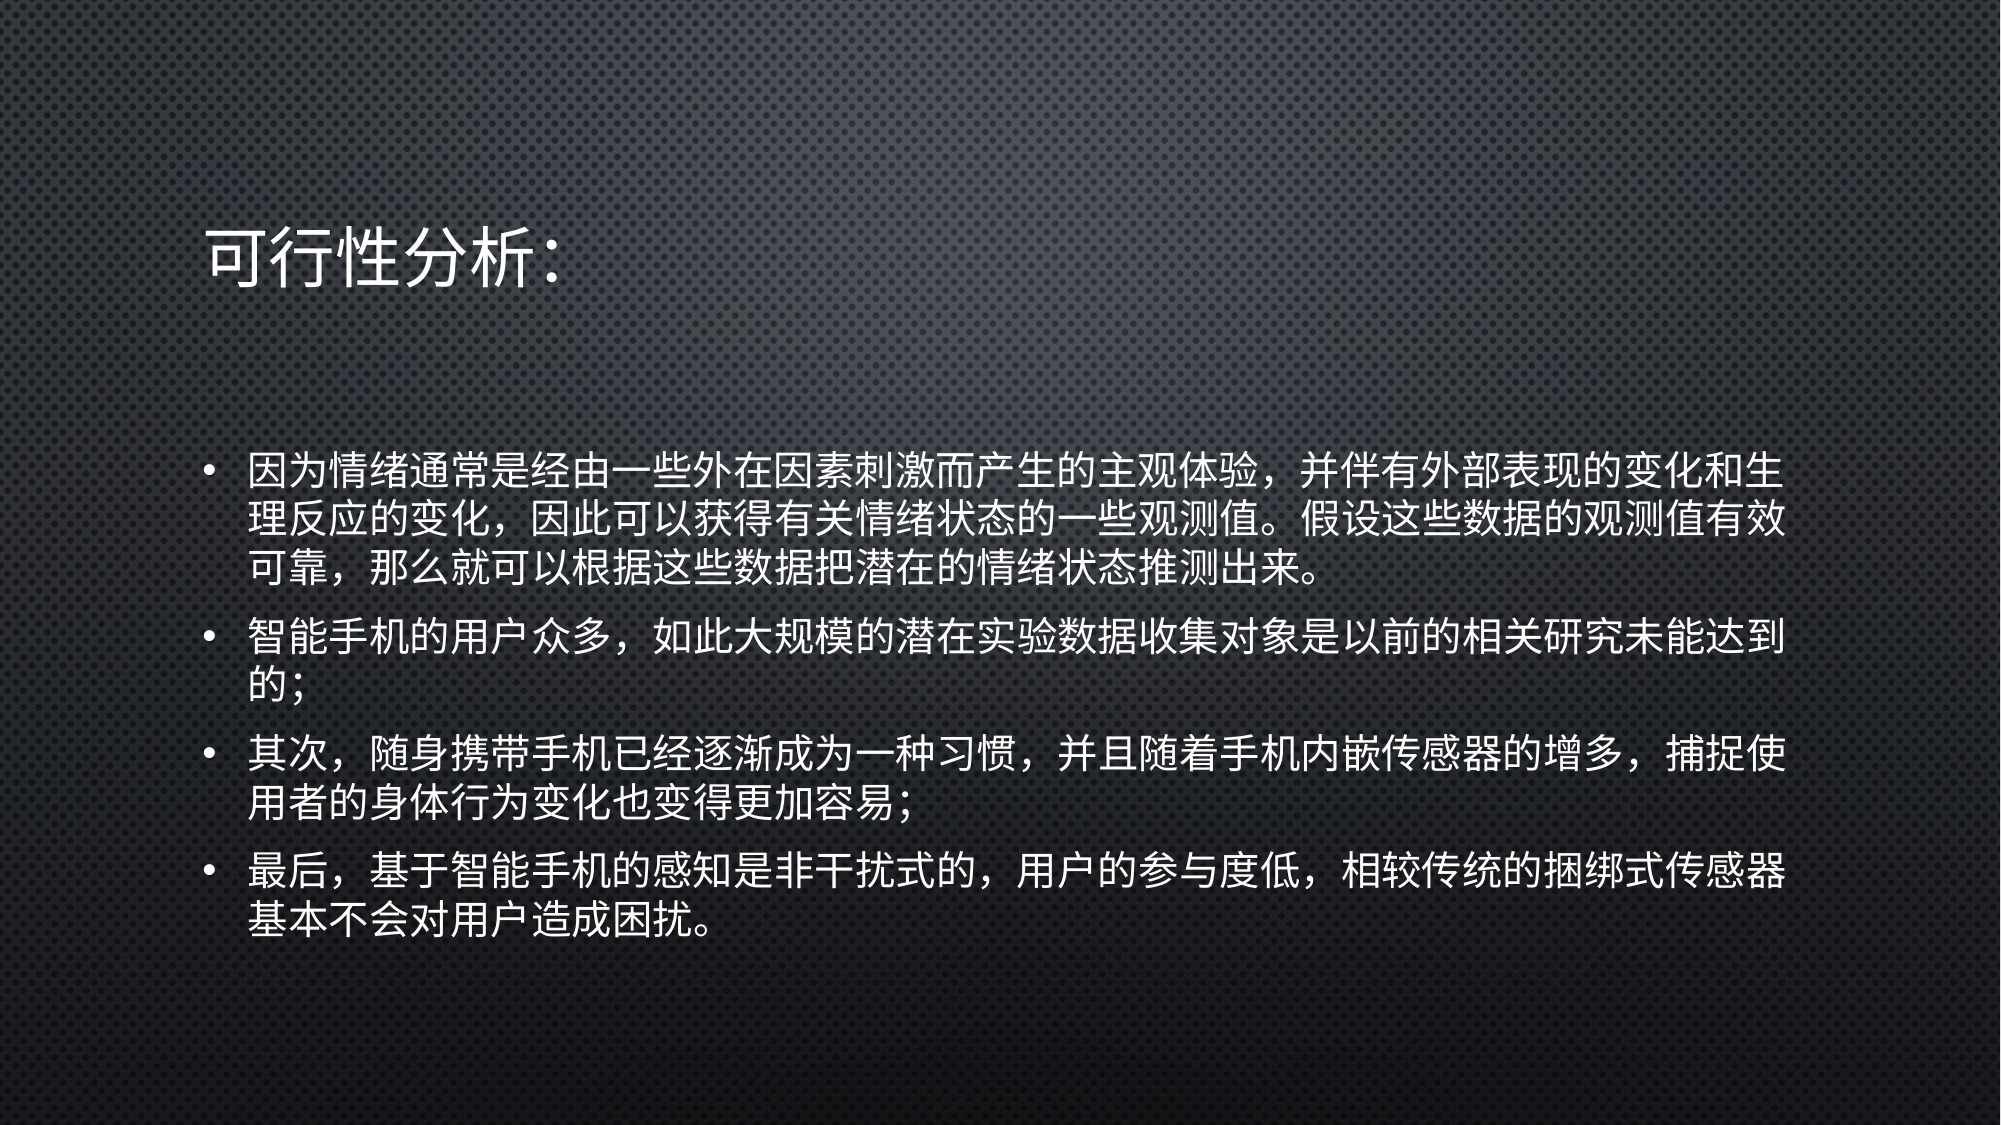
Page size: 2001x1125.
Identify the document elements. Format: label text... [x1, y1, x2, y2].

list 因为情绪通常是经由一些外在因素刺激而产生的主观体验，并伴有外部表现的变化和生理反应的变化，因此可以获得有关情绪状态的一些观测值。假设这些数据的观测值有效可靠，那么就可以根据这些数据把潜在的情绪状态推测出来。 智能手机的用户众多，如此大规模的潜在实验数据收集对象是以前的相关研究未能达到的； 其次，随身携带手机已经逐渐成为一种习惯，并且随着手机内嵌传感器的增多，捕捉使用者的身体行为变化也变得更加容易； 最后，基于智能手机的感知是非干扰式的，用户的参与度低，相较传统的捆绑式传感器基本不会对用户造成困扰。 [187, 437, 1813, 950]
title 可行性分析： [187, 99, 1813, 413]
